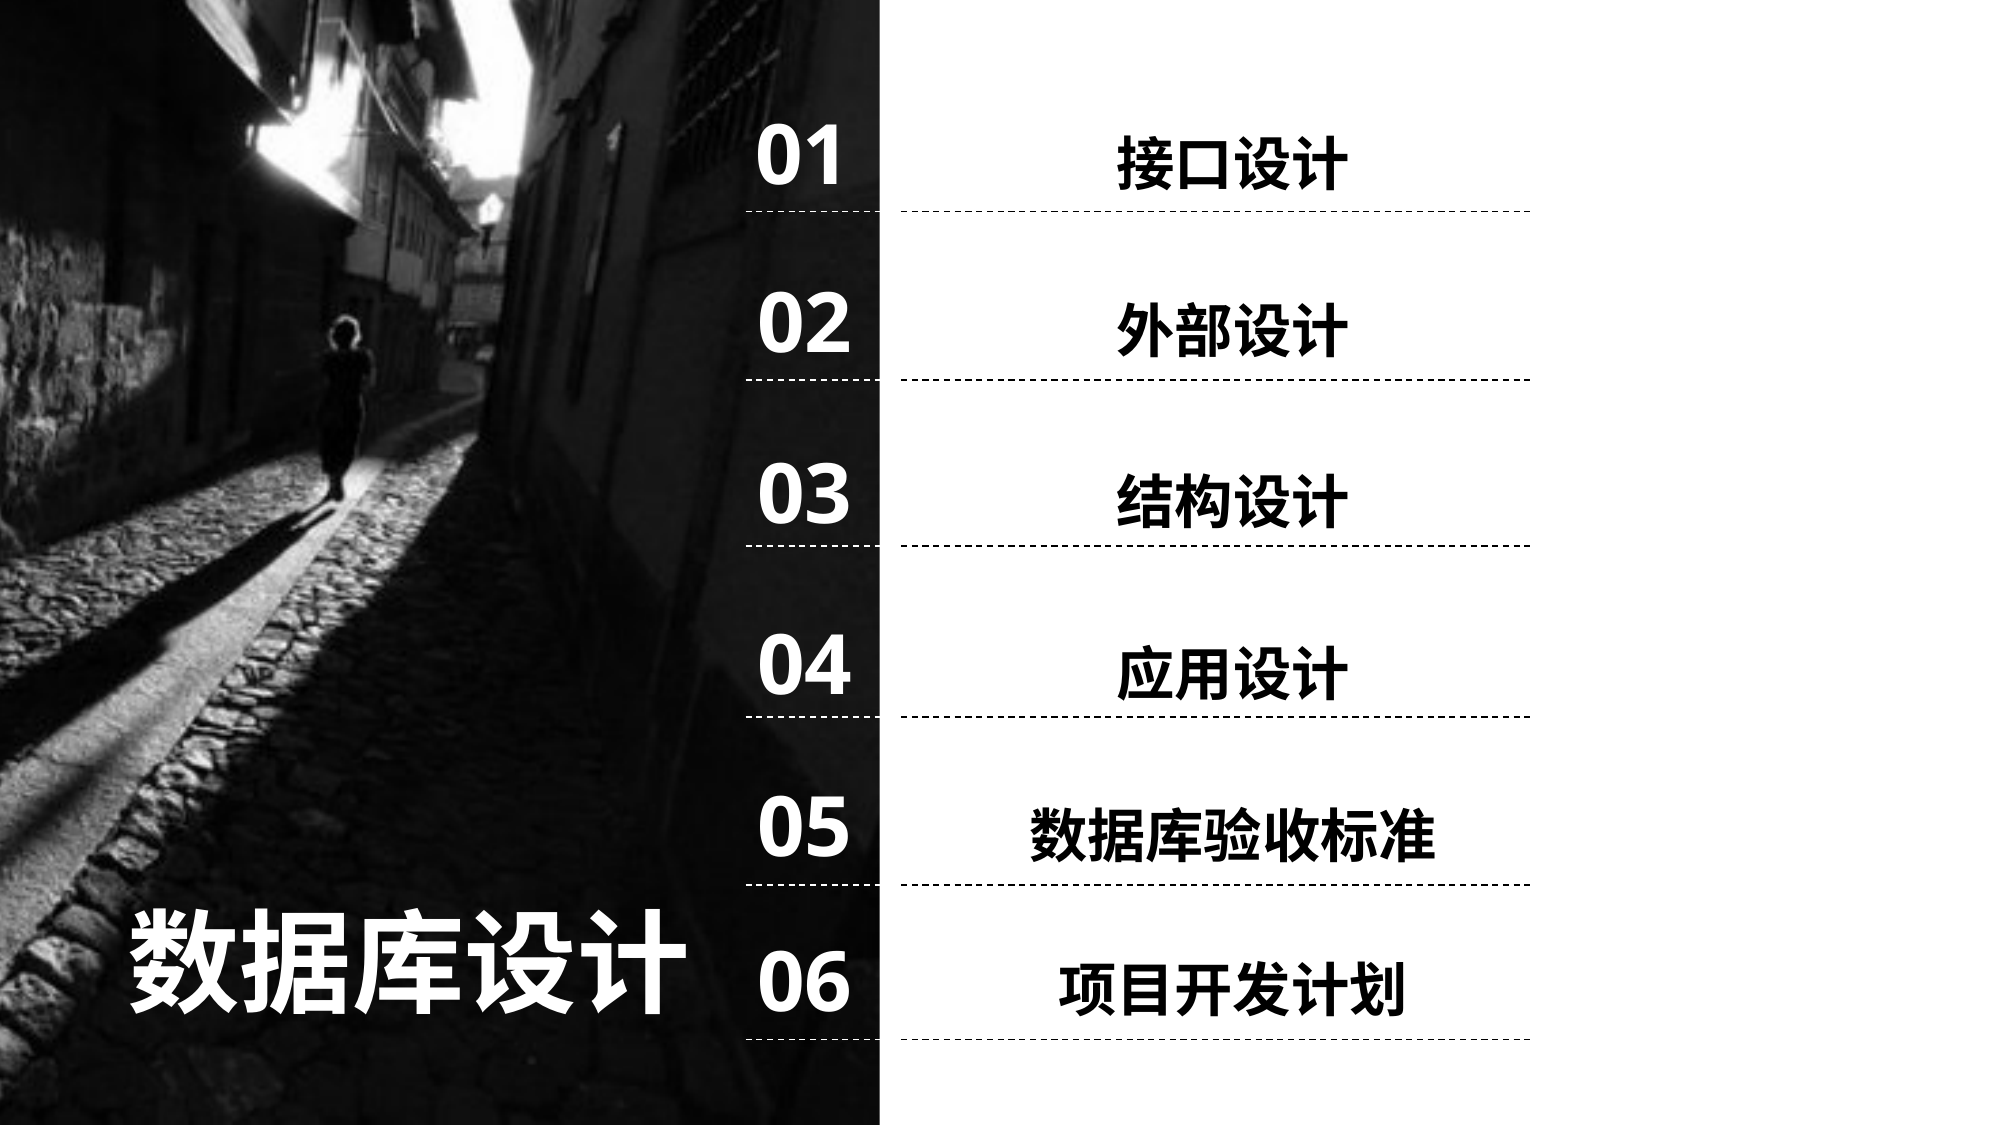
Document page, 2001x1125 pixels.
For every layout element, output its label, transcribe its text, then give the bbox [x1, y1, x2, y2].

text_box 应用设计 [903, 629, 1563, 715]
picture [0, 0, 880, 1125]
text_box 结构设计 [903, 458, 1563, 543]
text_box 接口设计 [903, 119, 1563, 205]
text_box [728, 920, 1563, 1040]
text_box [728, 766, 1563, 885]
text_box 外部设计 [903, 286, 1563, 372]
